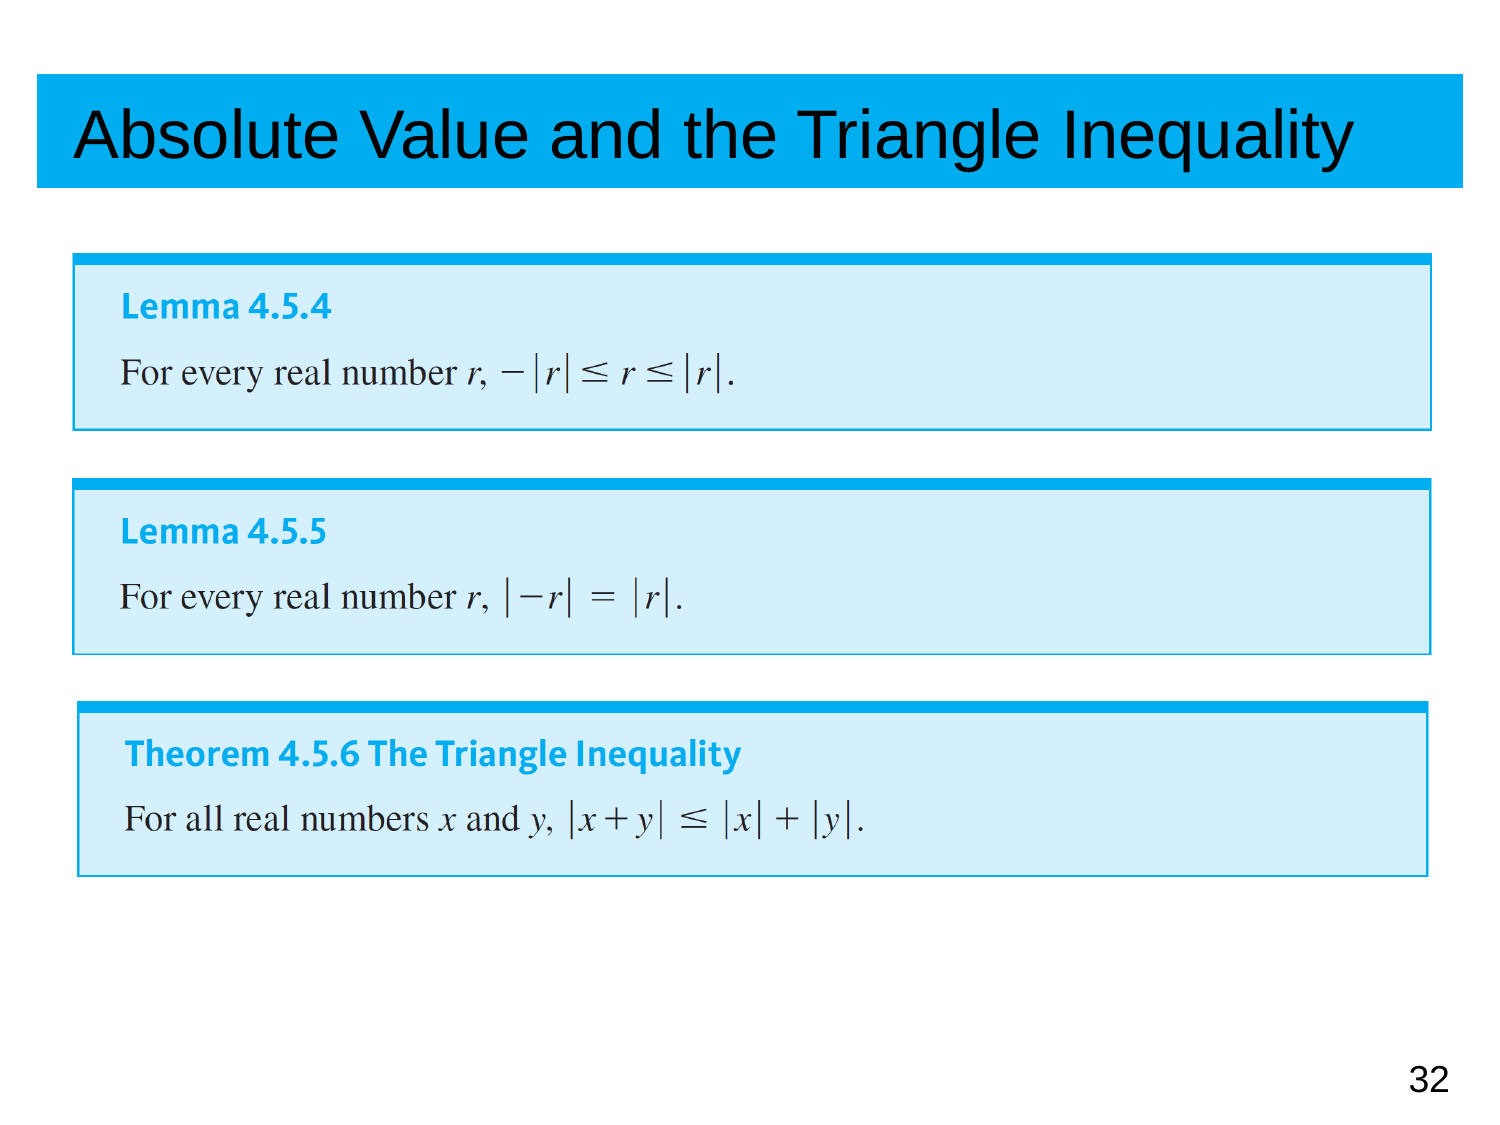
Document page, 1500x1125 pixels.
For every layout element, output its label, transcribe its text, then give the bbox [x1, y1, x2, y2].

picture [75, 491, 1428, 653]
picture [76, 266, 1429, 428]
title Absolute Value and the Triangle Inequality [58, 37, 1408, 225]
picture [67, 471, 1433, 655]
picture [67, 692, 1433, 881]
picture [67, 249, 1433, 432]
